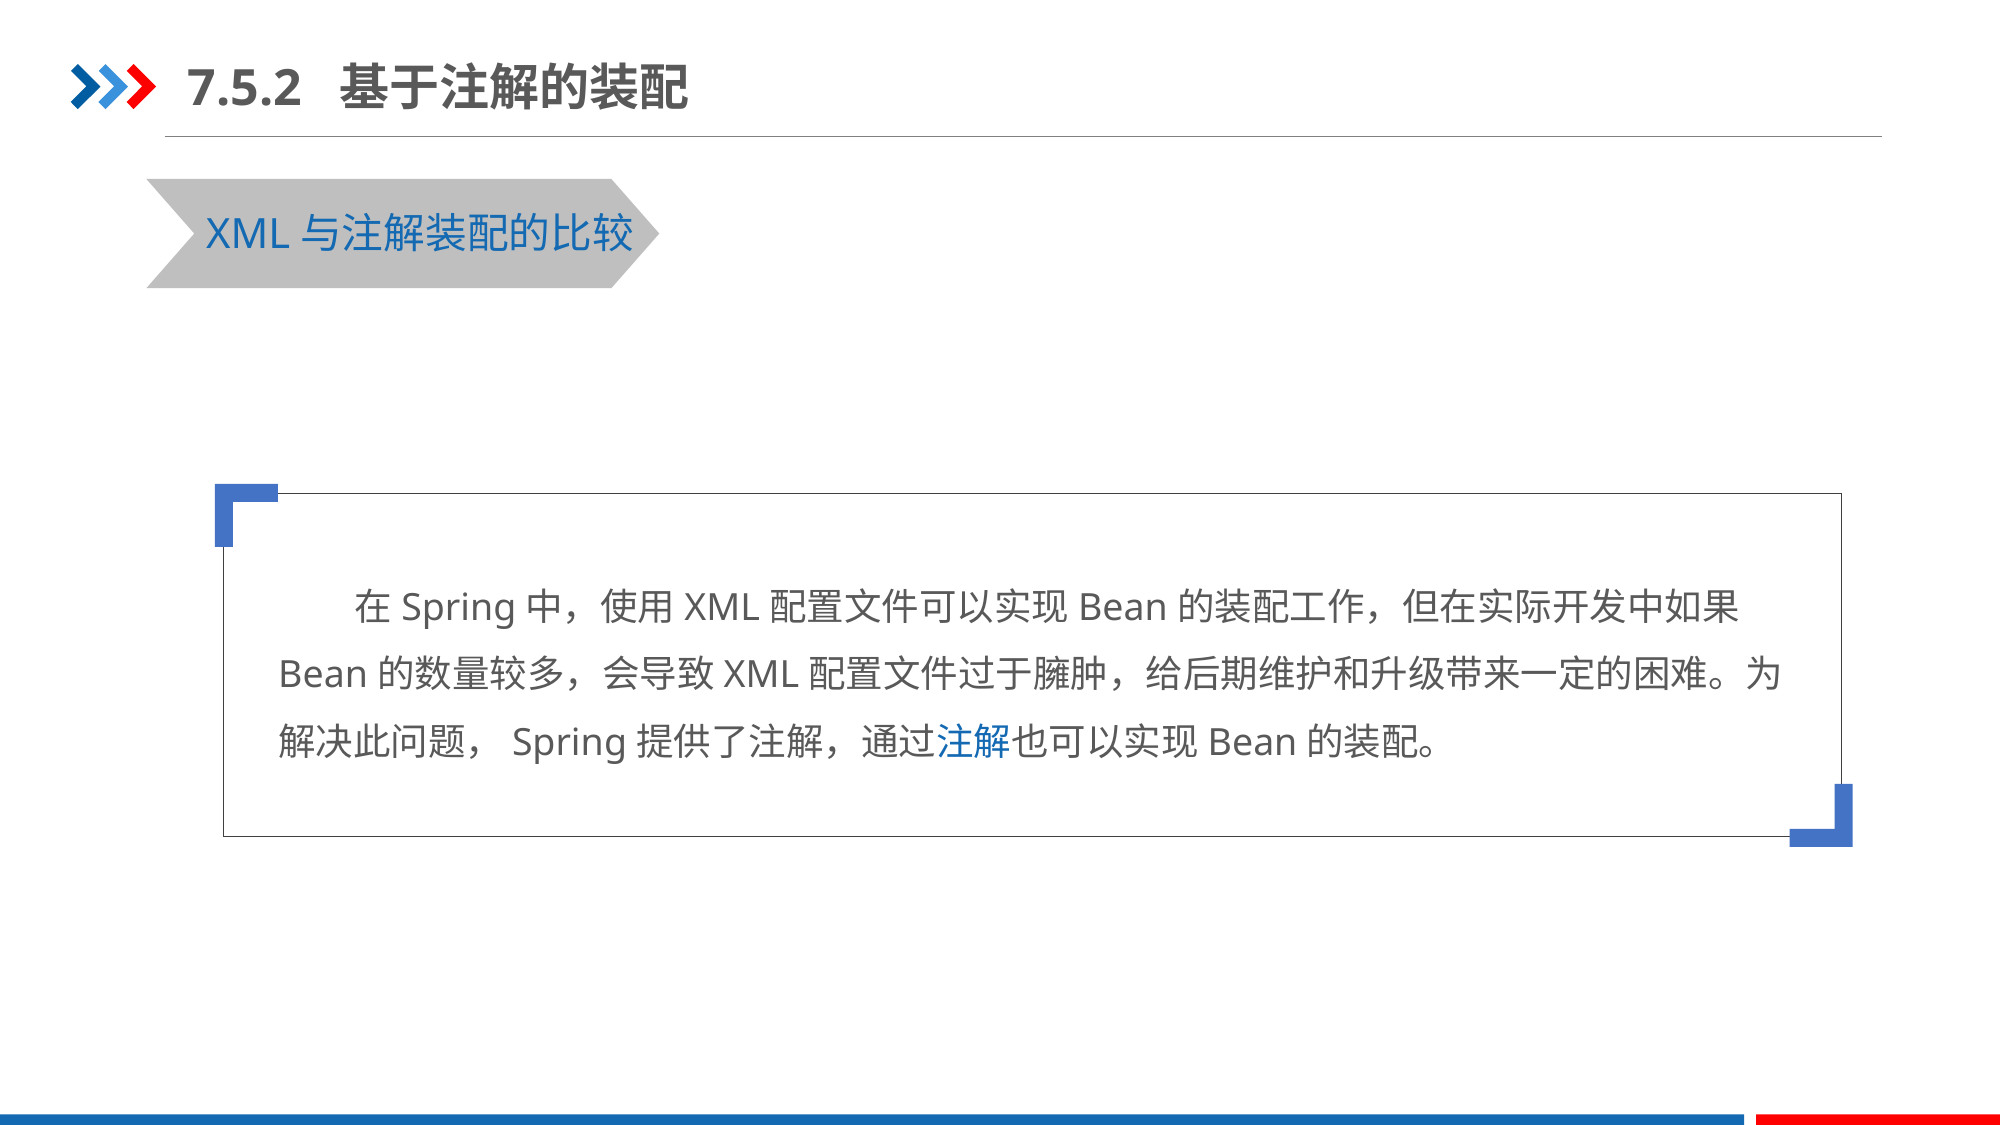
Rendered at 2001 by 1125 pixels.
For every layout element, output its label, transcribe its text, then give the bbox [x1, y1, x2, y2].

text_box [1789, 783, 1854, 848]
text_box 7.5.2 基于注解的装配 [187, 43, 837, 127]
text_box [146, 237, 632, 289]
text_box [222, 492, 1843, 838]
text_box XML与注解装配的比较 [191, 199, 659, 265]
text_box [146, 178, 629, 230]
text_box [214, 483, 279, 548]
